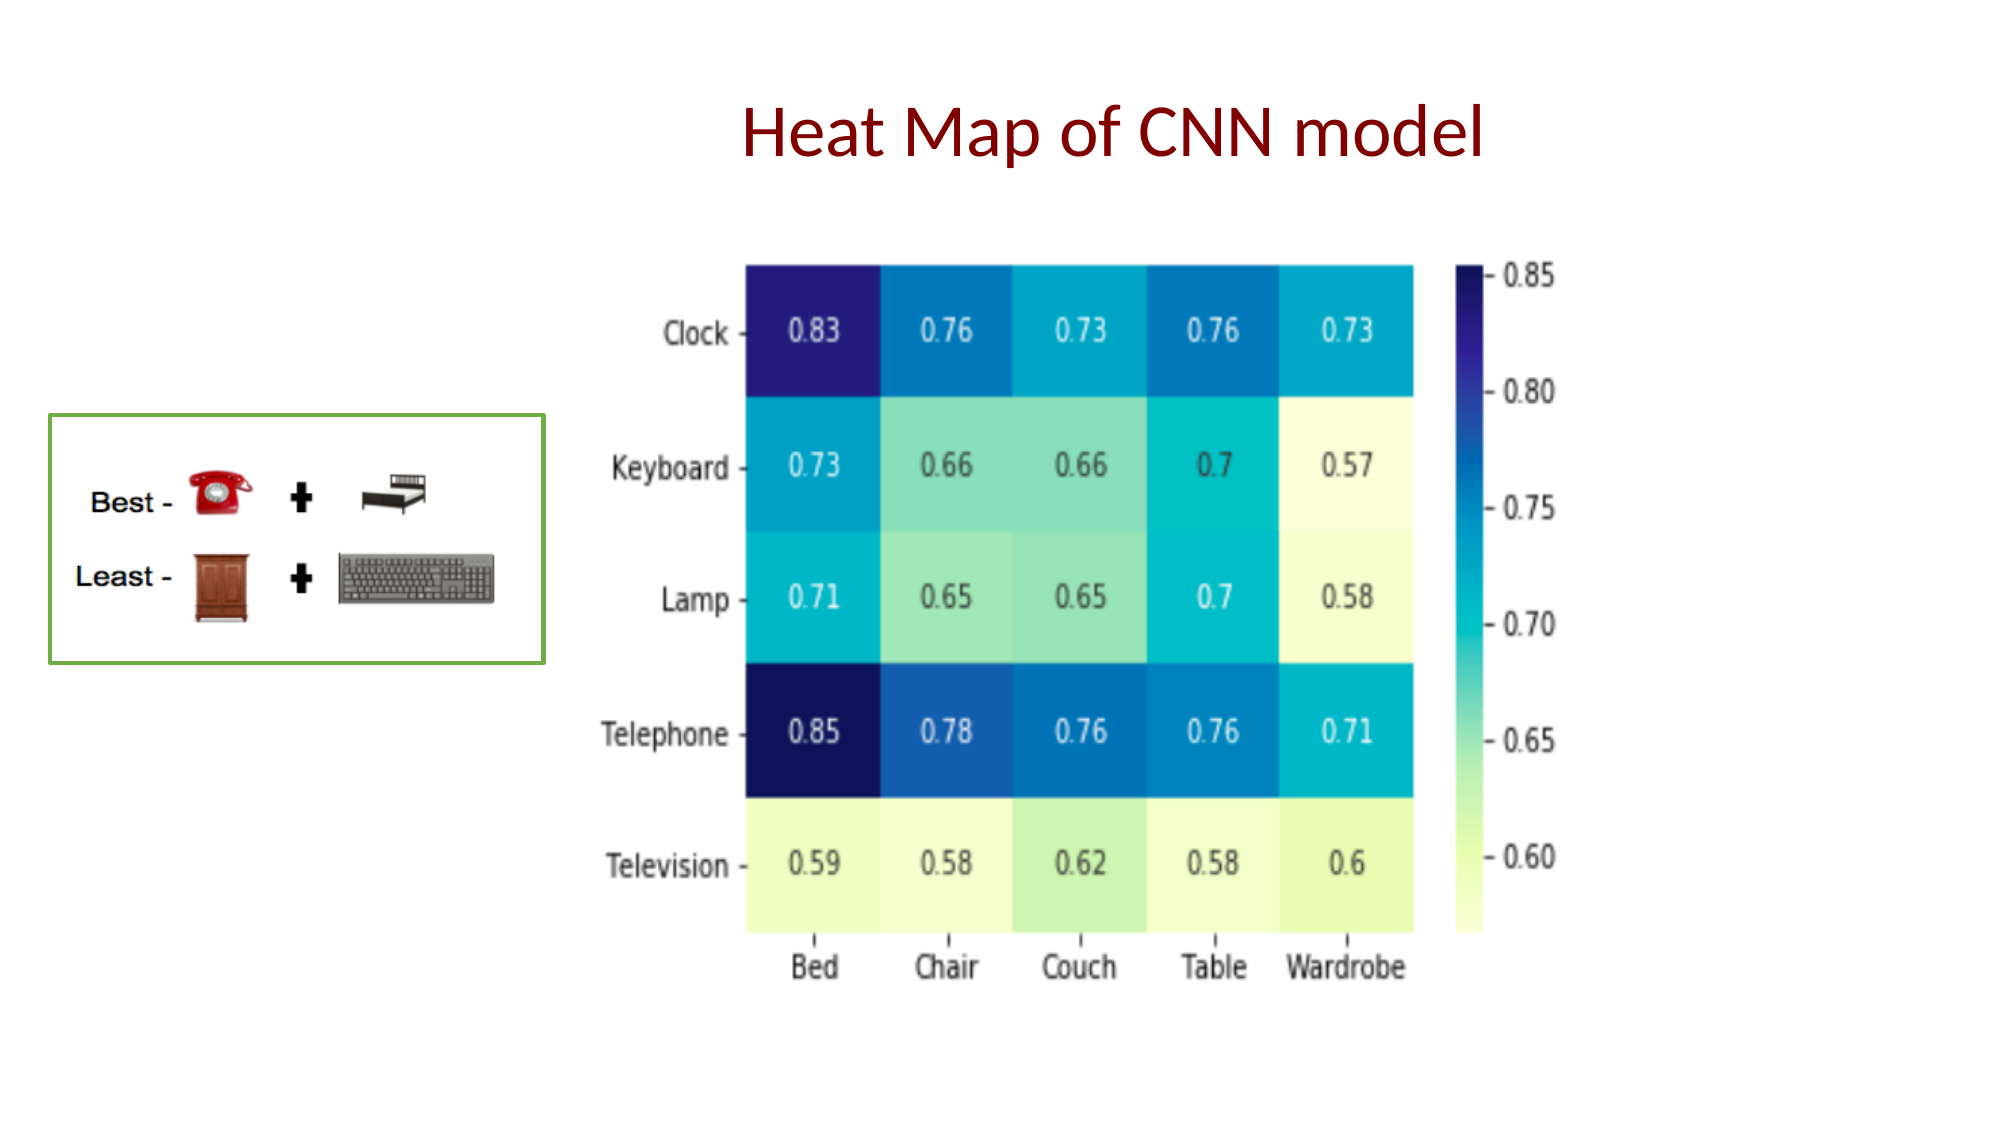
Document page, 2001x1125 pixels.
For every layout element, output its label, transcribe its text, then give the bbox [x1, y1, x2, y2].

picture [583, 235, 1630, 1038]
title Heat Map of CNN model [480, 59, 1629, 205]
text_box [48, 413, 546, 665]
picture [73, 440, 519, 647]
